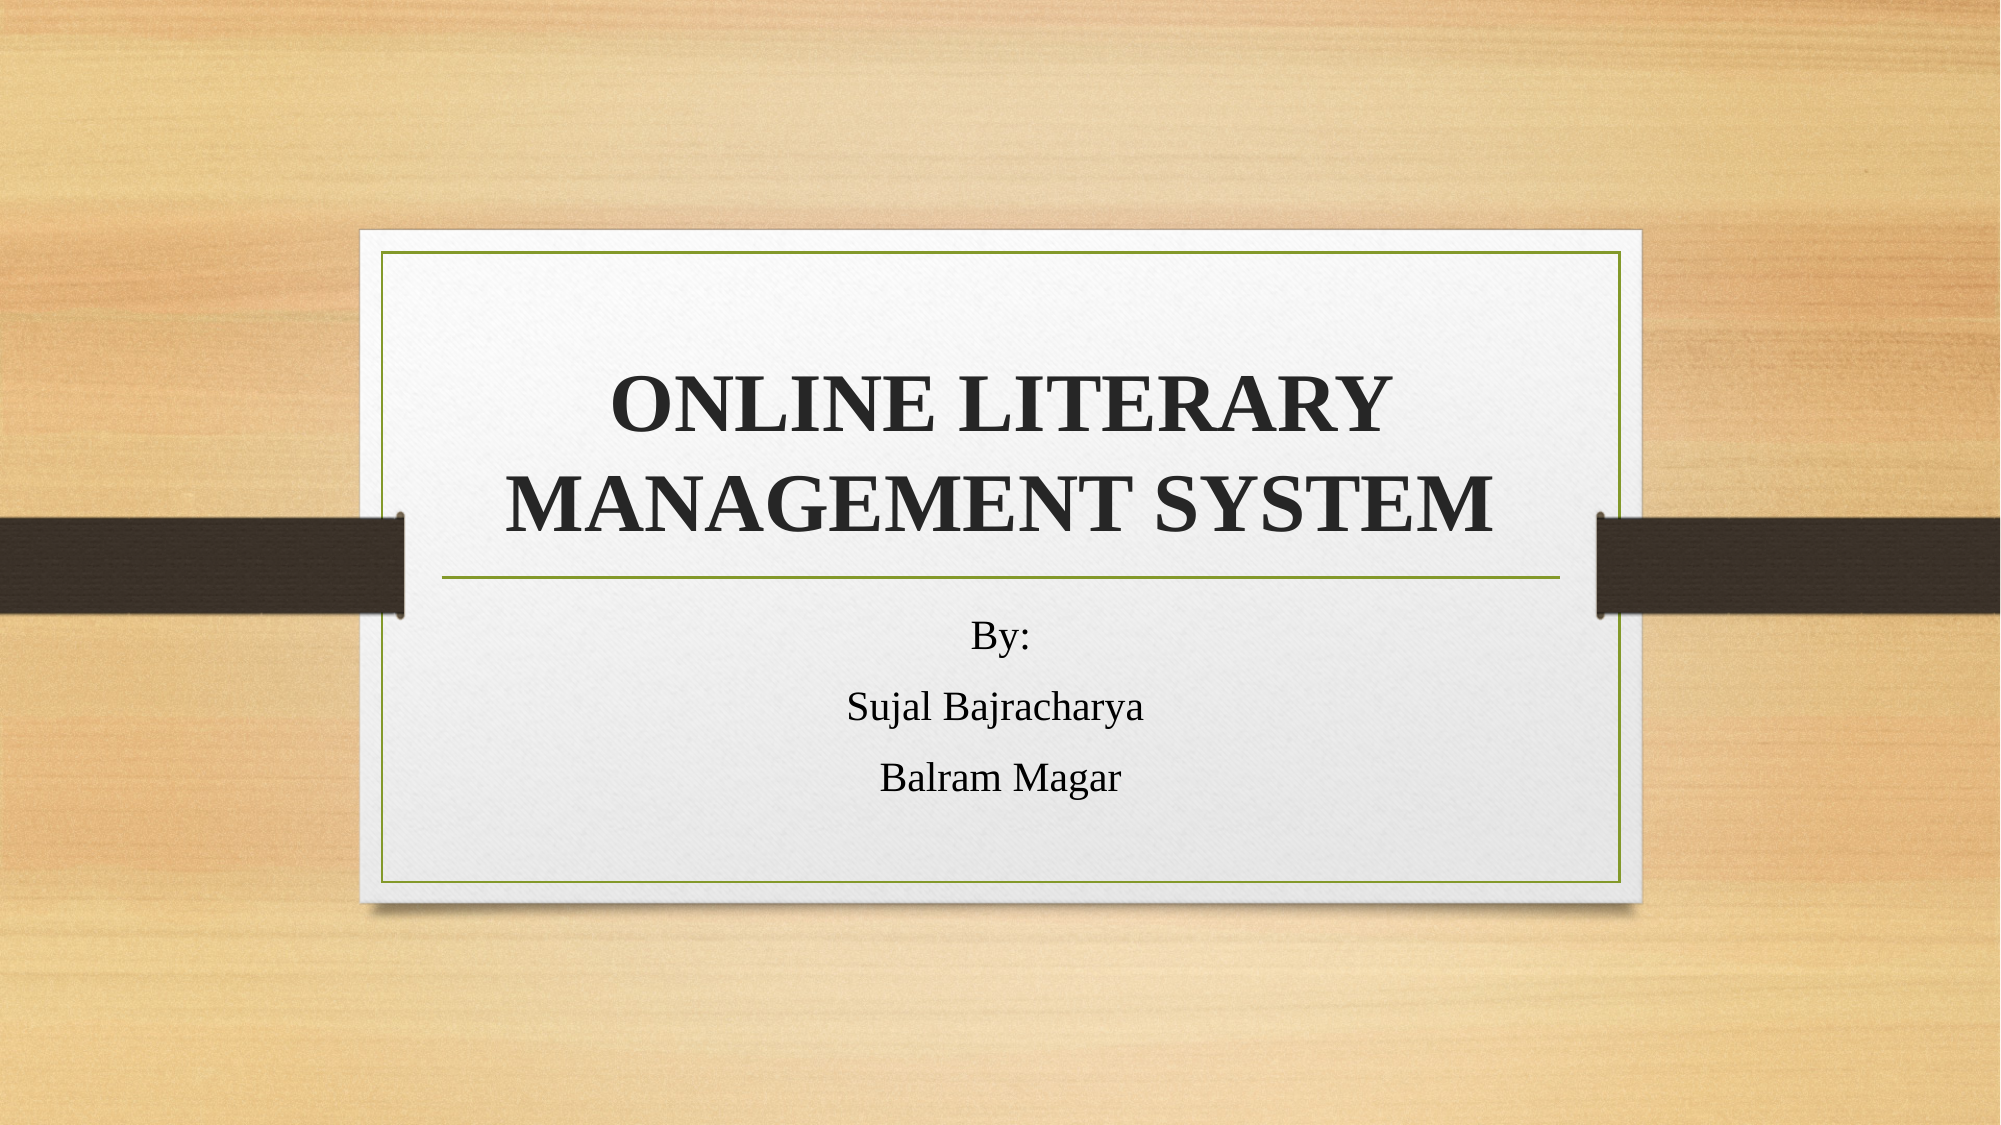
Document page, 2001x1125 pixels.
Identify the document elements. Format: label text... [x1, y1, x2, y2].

picture [0, 0, 2001, 1125]
subtitle By: Sujal Bajracharya Balram Magar [441, 600, 1560, 817]
title ONLINE LITERARY MANAGEMENT SYSTEM [441, 306, 1560, 556]
